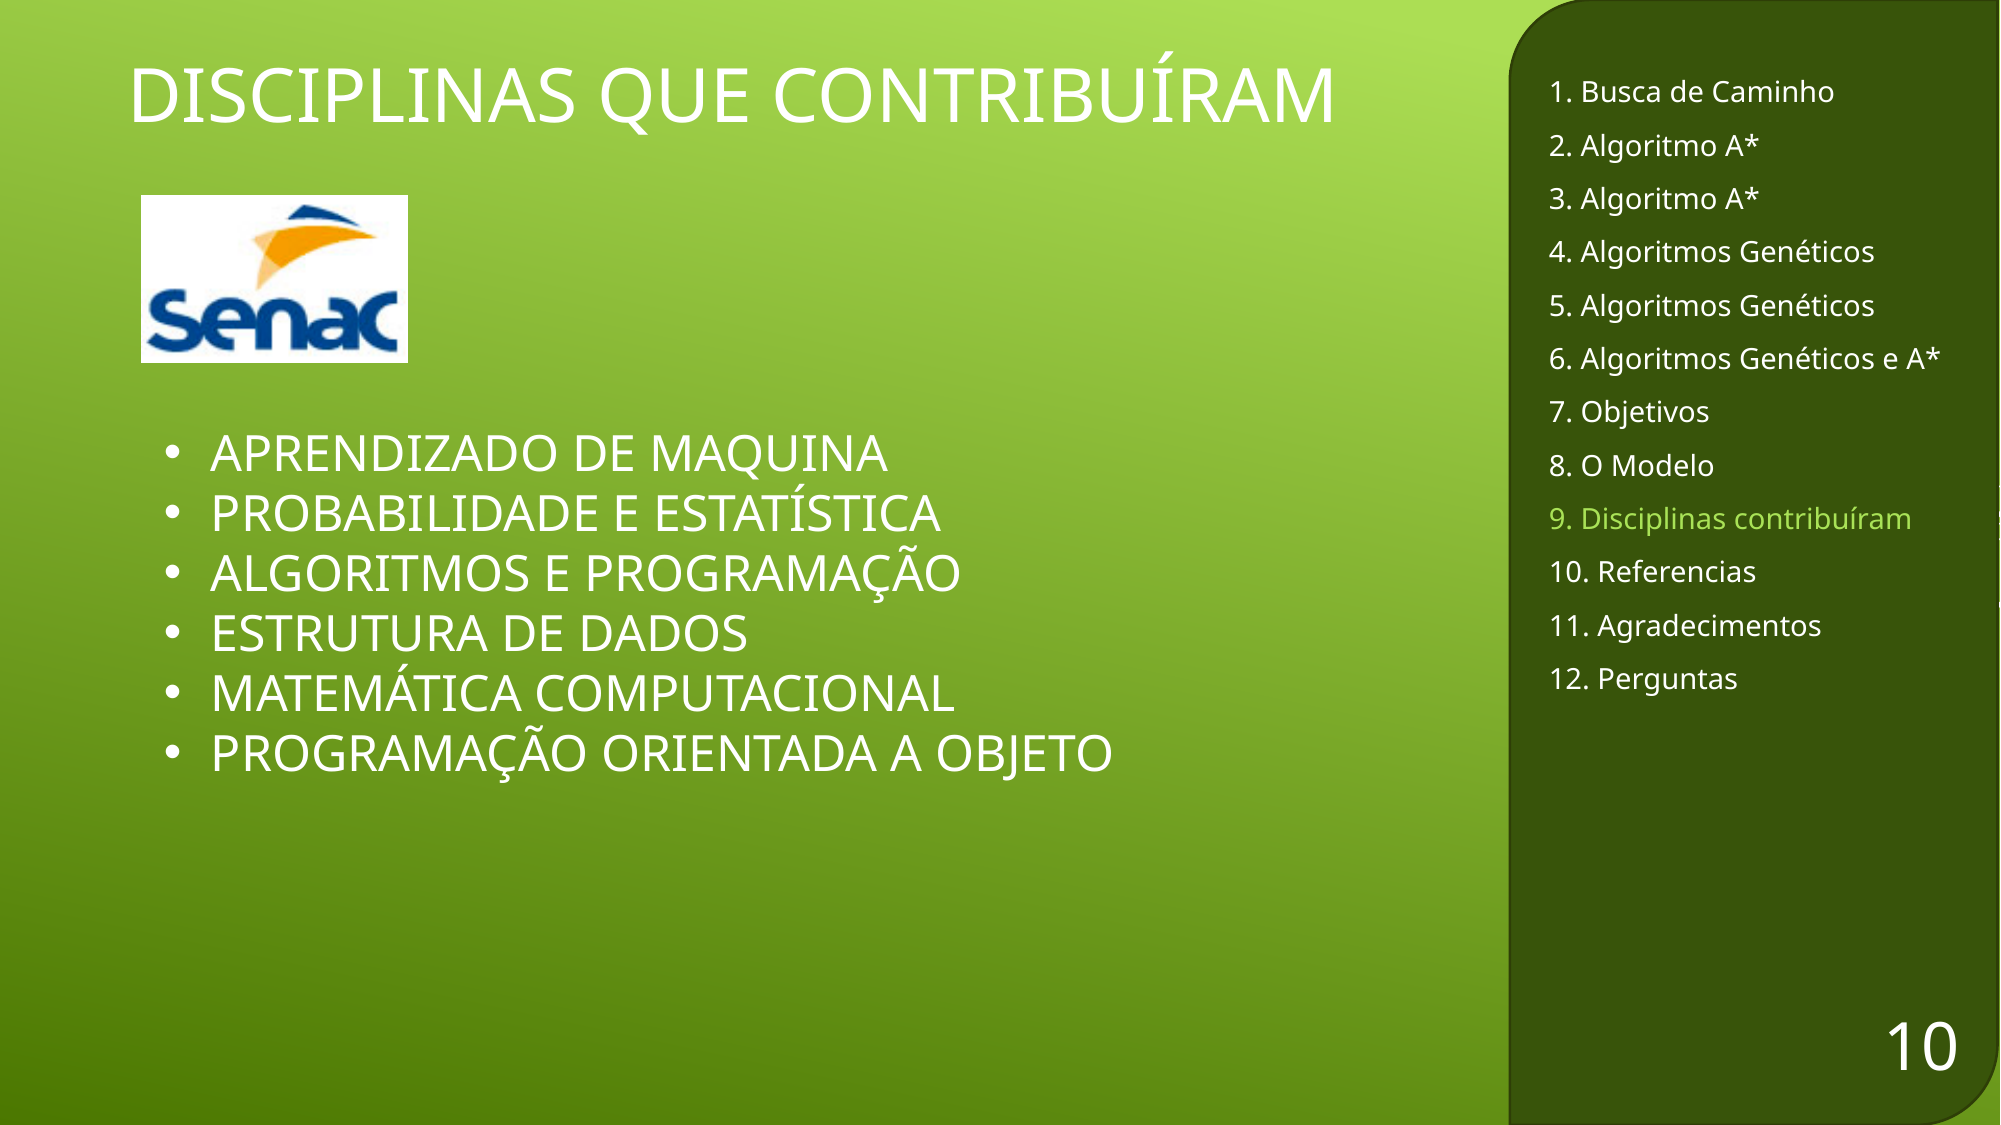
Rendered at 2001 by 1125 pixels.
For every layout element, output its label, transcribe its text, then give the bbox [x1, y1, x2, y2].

text_box 1. Busca de Caminho 2. Algoritmo A* 3. Algoritmo A* 4. Algoritmos Genéticos 5. Algoritmos Genéticos 6. Algoritmos Genéticos e A* 7. Objetivos 8. O Modelo 9. Disciplinas contribuíram 10. Referencias 11. Agradecimentos 12. Perguntas [1533, 66, 2000, 1103]
title Disciplinas QUE contribuíram [112, 16, 1493, 145]
text_box APRENDIZADO DE MAQUINA PROBABILIDADE E ESTATÍSTICA ALGORITMOS E PROGRAMAÇÃO ESTRUTURA DE DADOS MATEMÁTICA COMPUTACIONAL PROGRAMAÇÃO ORIENTADA A OBJETO [149, 413, 1143, 789]
picture [140, 195, 409, 363]
